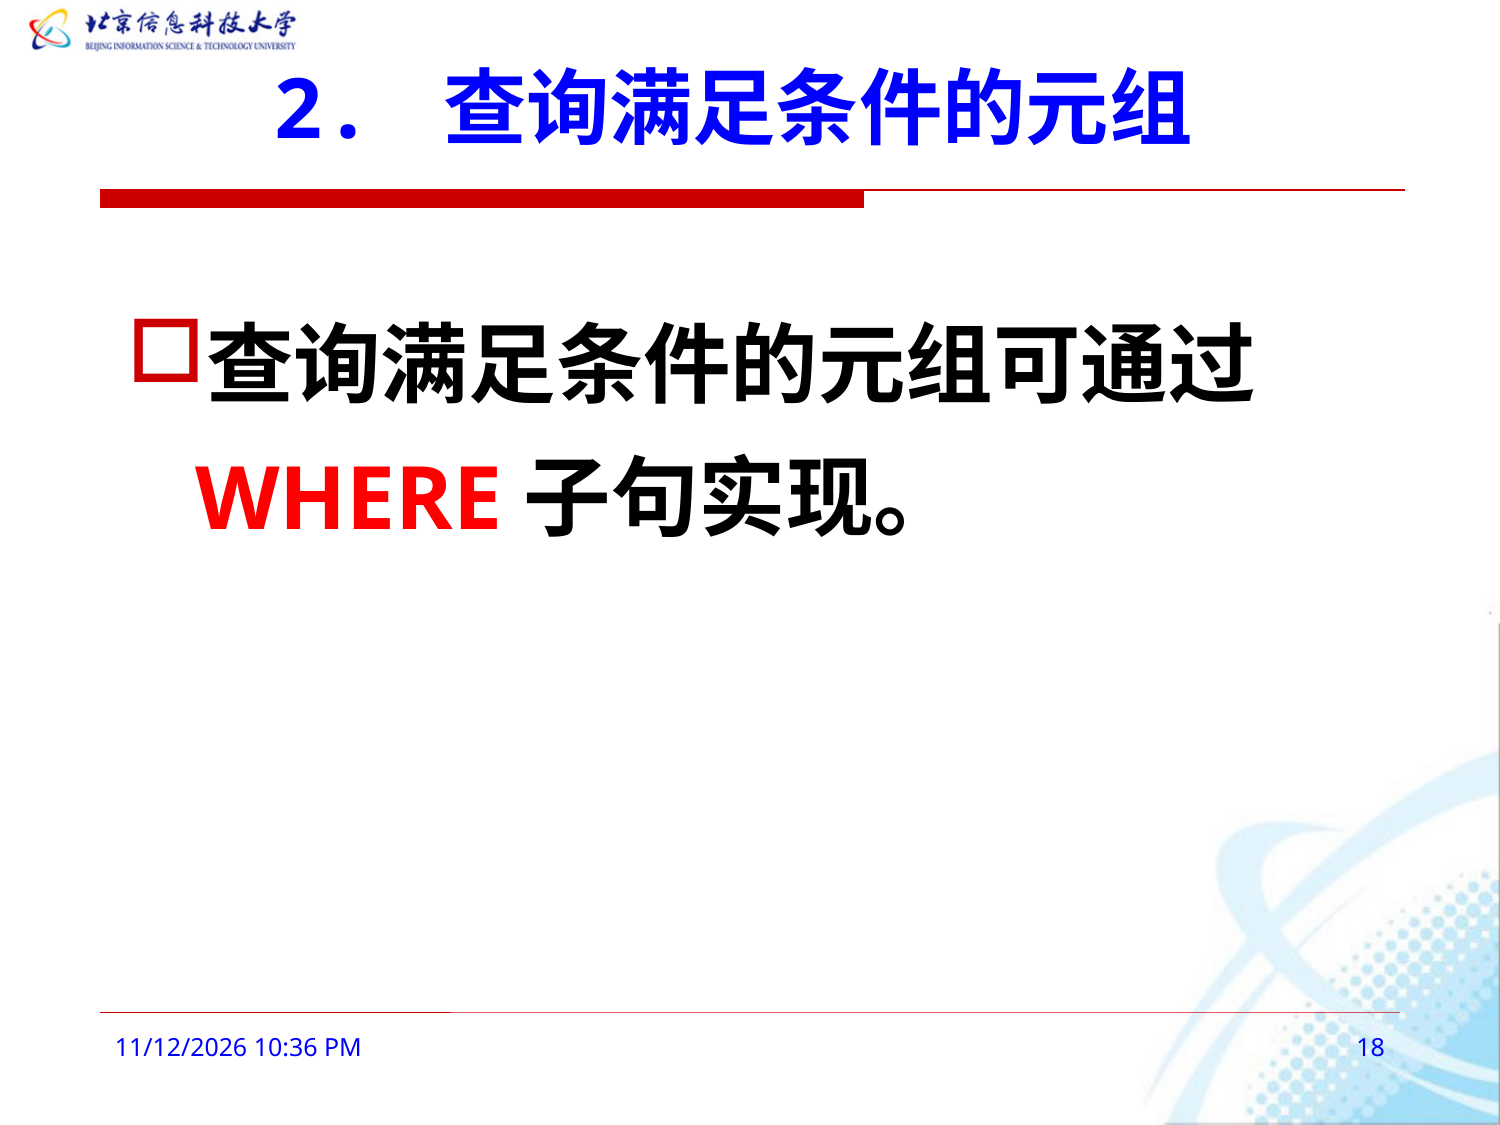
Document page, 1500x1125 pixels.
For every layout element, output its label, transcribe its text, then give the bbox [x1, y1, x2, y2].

list 查询满足条件的元组可通过 WHERE子句实现。 [111, 290, 1365, 977]
title 2. 查询满足条件的元组 [52, 30, 1413, 163]
picture [0, 0, 1500, 1125]
slide_number 18 [1074, 1024, 1401, 1103]
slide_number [99, 1024, 432, 1103]
